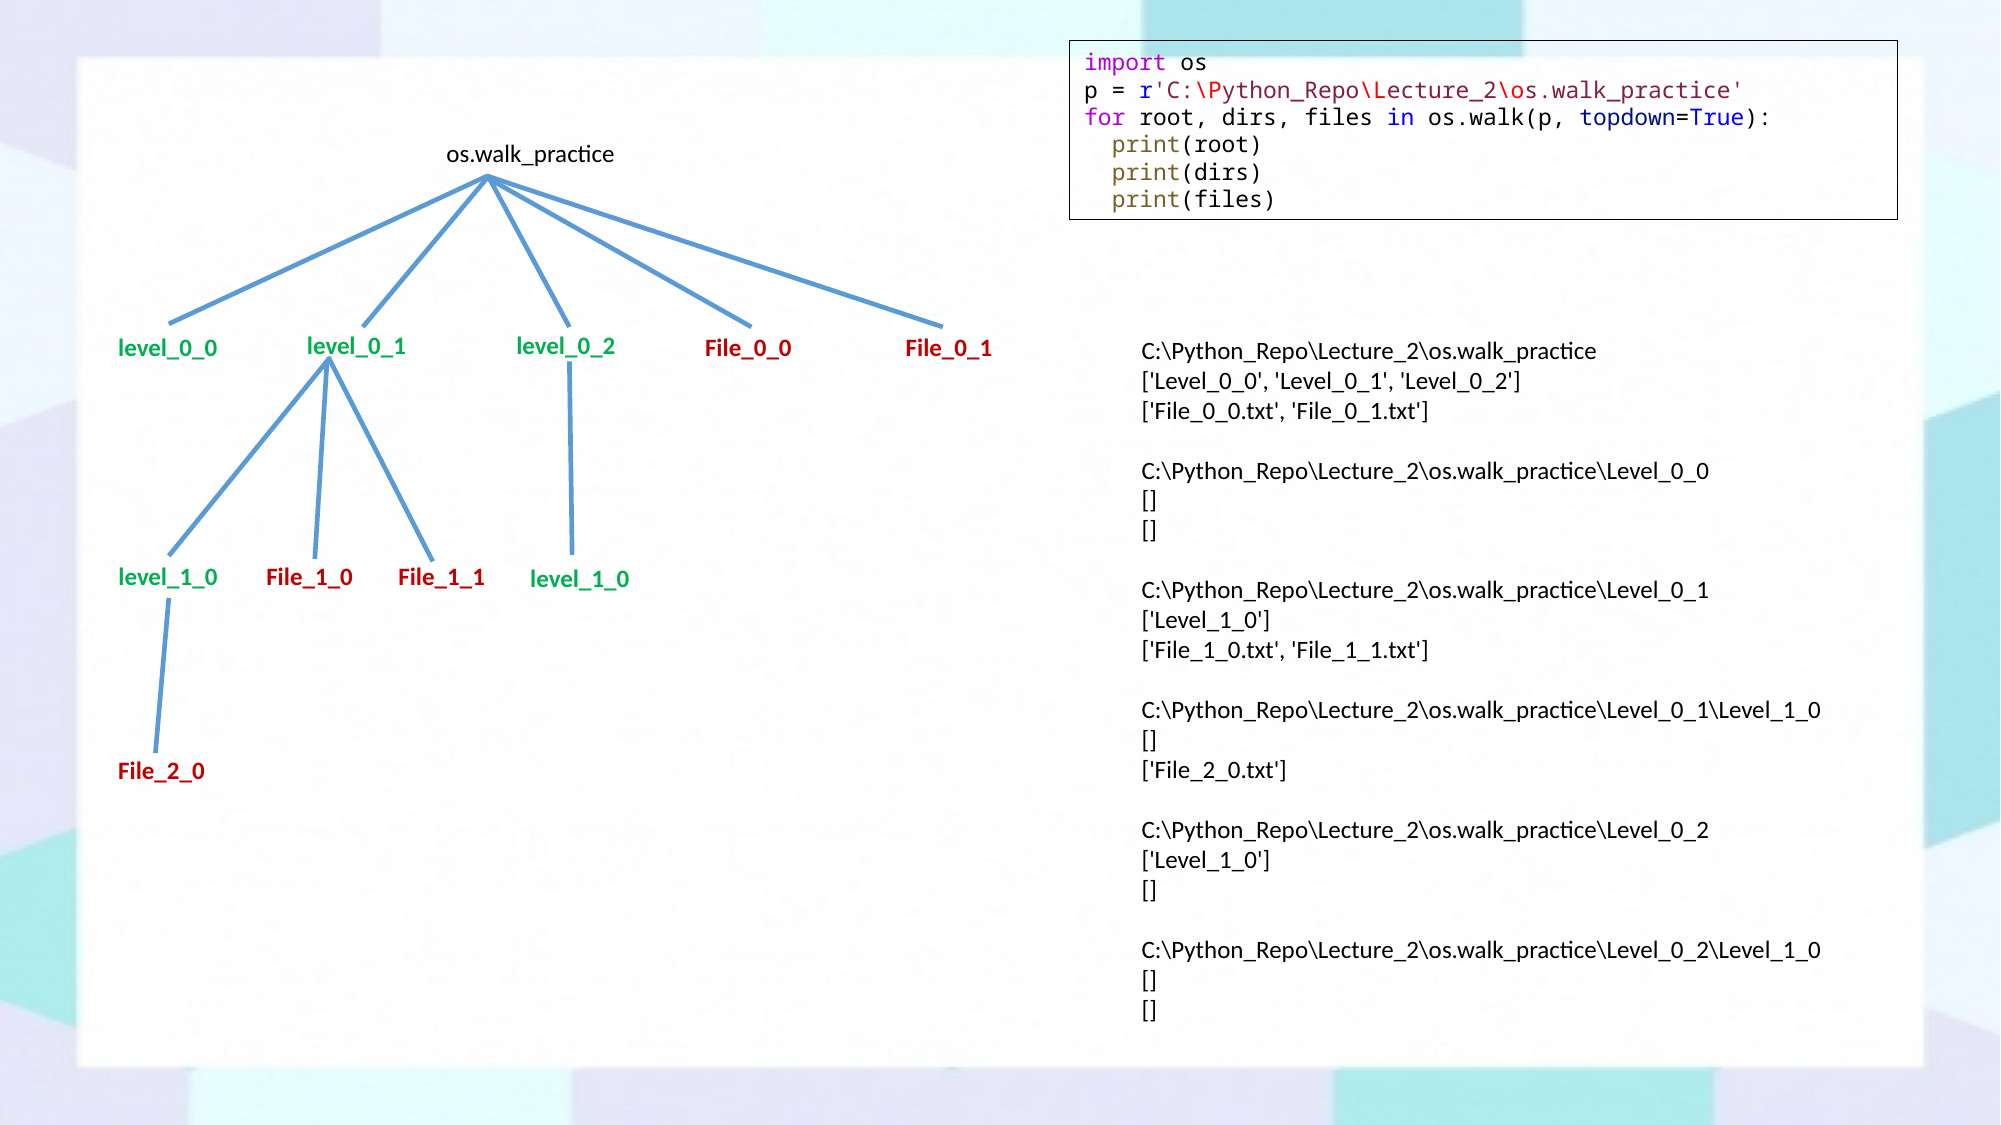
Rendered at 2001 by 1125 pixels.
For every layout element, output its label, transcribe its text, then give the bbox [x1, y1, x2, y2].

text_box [103, 130, 1127, 793]
text_box import os p = r'C:\Python_Repo\Lecture_2\os.walk_practice' for root, dirs, files in os.walk(p, topdown=True): print(root) print(dirs) print(files) [1069, 40, 1898, 220]
picture [0, 0, 2001, 1125]
text_box C:\Python_Repo\Lecture_2\os.walk_practice ['Level_0_0', 'Level_0_1', 'Level_0_2'] ['File_0_0.txt', 'File_0_1.txt'] C:\Python_Repo\Lecture_2\os.walk_practice\Level_0_0 [] [] C:\Python_Repo\Lecture_2\os.walk_practice\Level_0_1 ['Level_1_0'] ['File_1_0.txt', 'File_1_1.txt'] C:\Python_Repo\Lecture_2\os.walk_practice\Level_0_1\Level_1_0 [] ['File_2_0.txt'] C:\Python_Repo\Lecture_2\os.walk_practice\Level_0_2 ['Level_1_0'] [] C:\Python_Repo\Lecture_2\os.walk_practice\Level_0_2\Level_1_0 [] [] [1126, 326, 1921, 1031]
